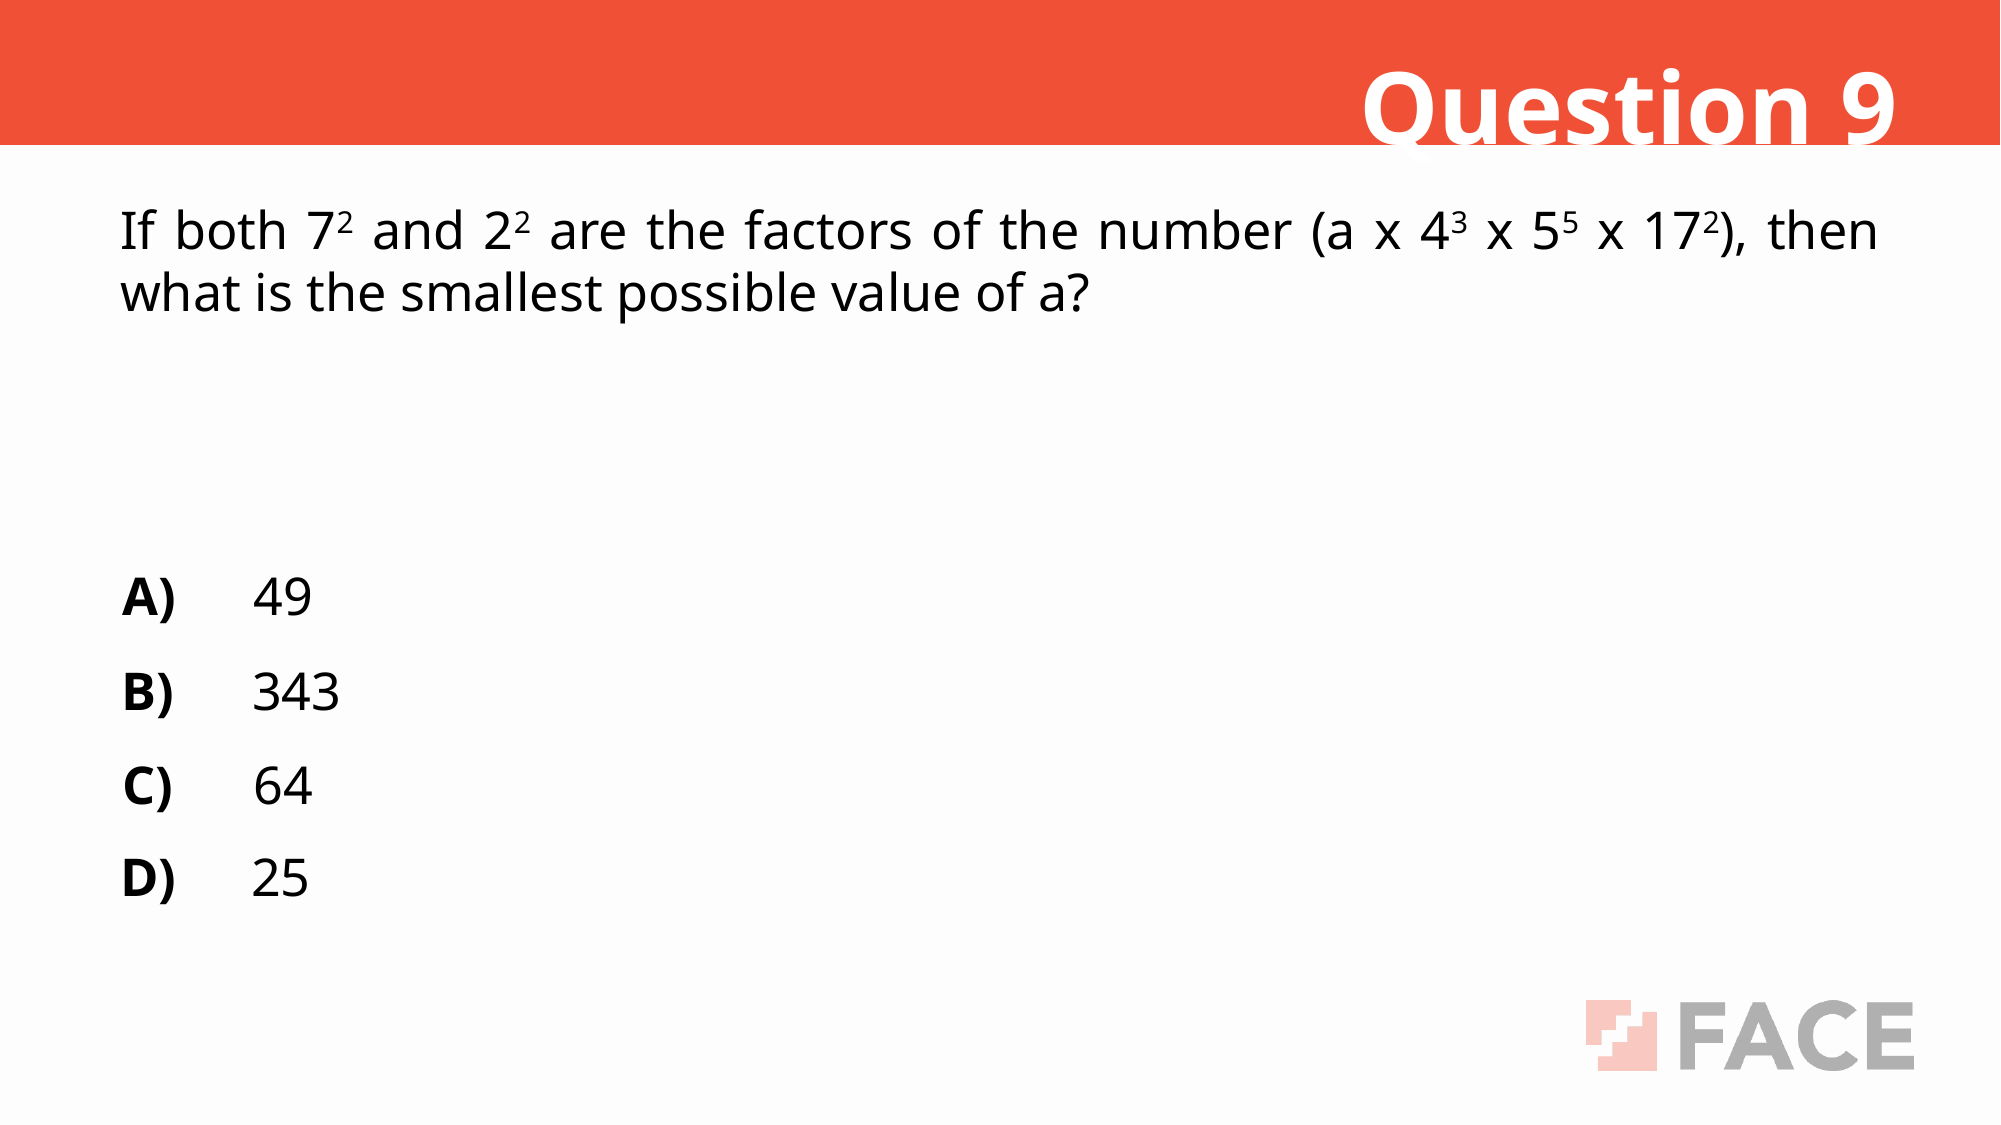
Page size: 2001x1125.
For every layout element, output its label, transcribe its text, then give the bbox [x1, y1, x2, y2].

picture [1586, 1000, 1914, 1072]
text_box 343 [237, 619, 1894, 728]
text_box 25 [236, 806, 1893, 915]
text_box [0, 0, 2000, 147]
text_box 49 [238, 525, 1896, 634]
text_box A) [107, 525, 223, 634]
text_box B) [106, 619, 221, 728]
text_box Question 9 [638, 37, 1914, 173]
text_box C) [107, 713, 223, 823]
text_box 64 [238, 713, 1896, 823]
text_box If both 72 and 22 are the factors of the number (a x 43 x 55 x 172), then what is the smallest possible value of a? [105, 189, 1895, 330]
text_box D) [105, 806, 220, 915]
